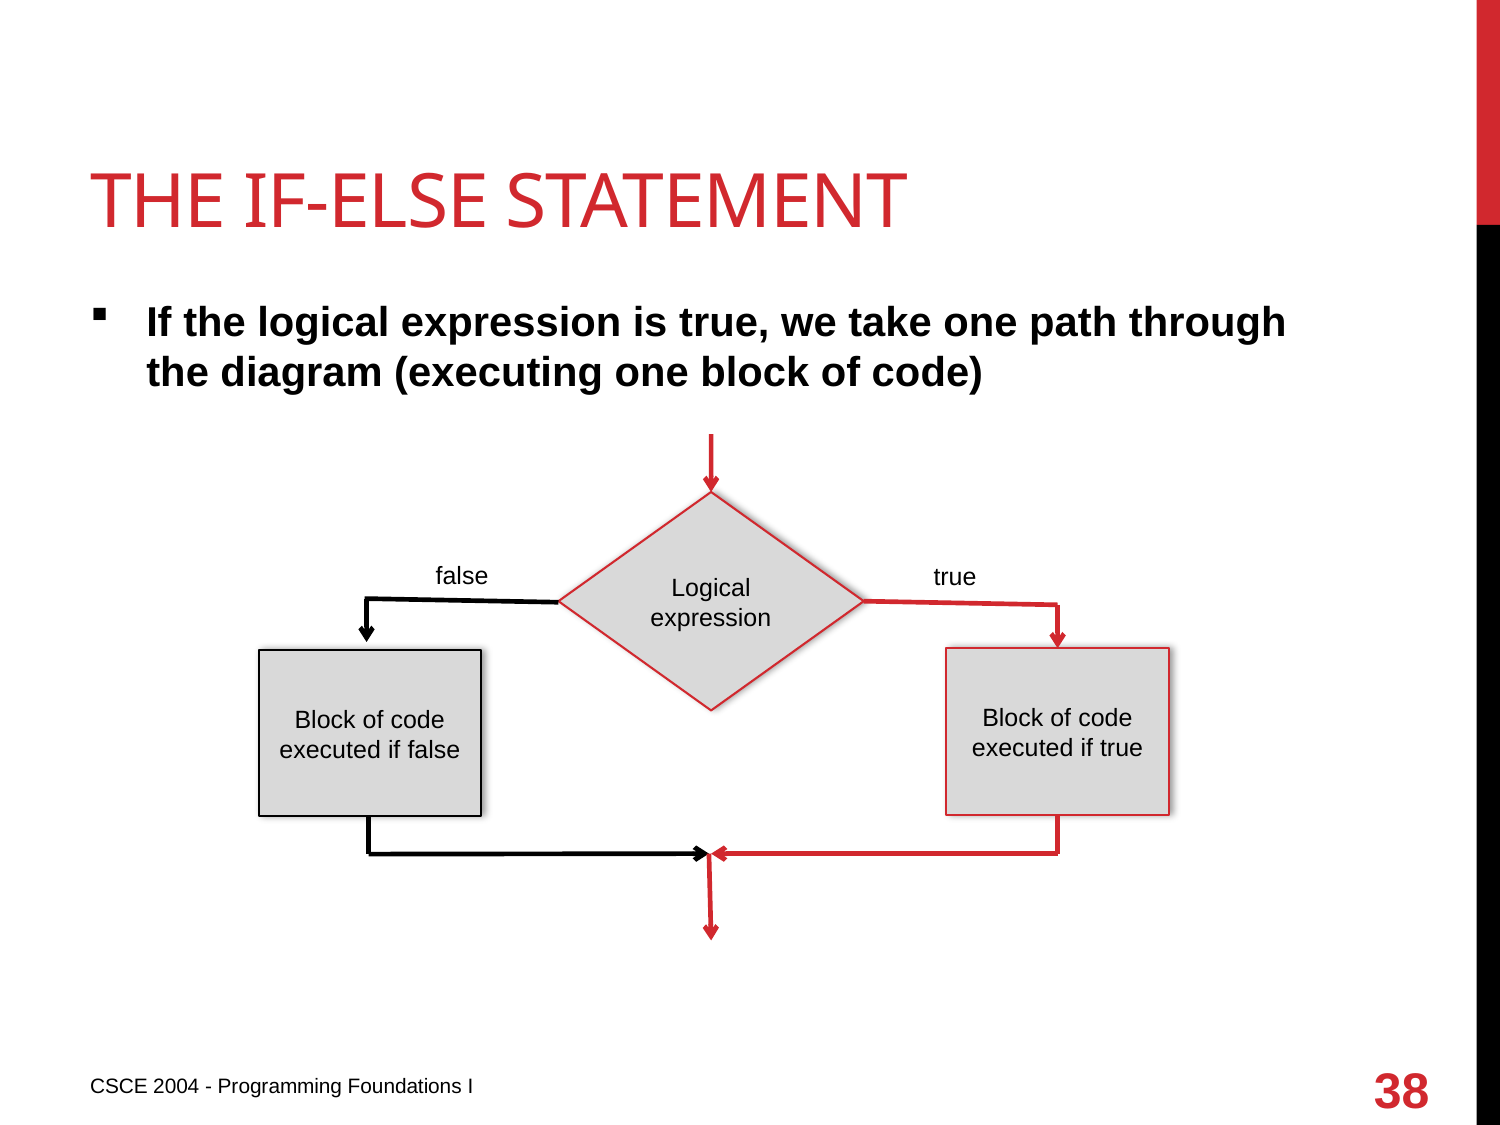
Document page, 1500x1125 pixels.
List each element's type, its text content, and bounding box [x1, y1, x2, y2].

title The if-else statement [75, 25, 1025, 250]
slide_number 38 [1358, 1058, 1471, 1119]
list If the logical expression is true, we take one path through the diagram (executing one block of code) [75, 287, 1325, 1005]
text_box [258, 433, 1170, 941]
footer CSCE 2004 - Programming Foundations I [75, 1065, 638, 1112]
